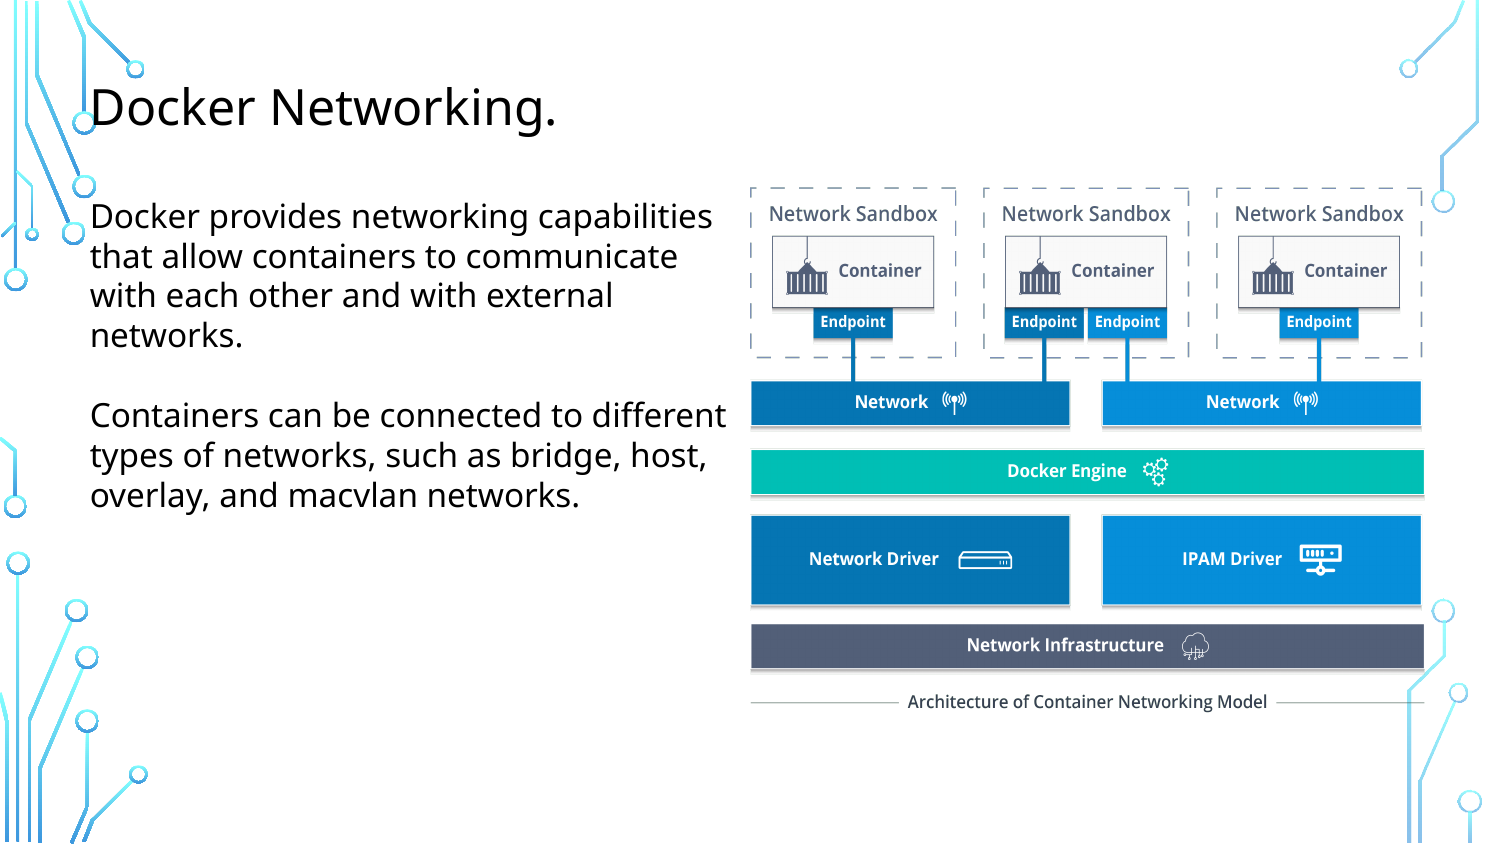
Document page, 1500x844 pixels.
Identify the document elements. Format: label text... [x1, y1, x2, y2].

text_box Docker provides networking capabilities that allow containers to communicate with each other and with external networks. Containers can be connected to different types of networks, such as bridge, host, overlay, and macvlan networks. [74, 187, 749, 713]
picture [749, 187, 1426, 713]
text_box Docker Networking. [74, 37, 1425, 173]
